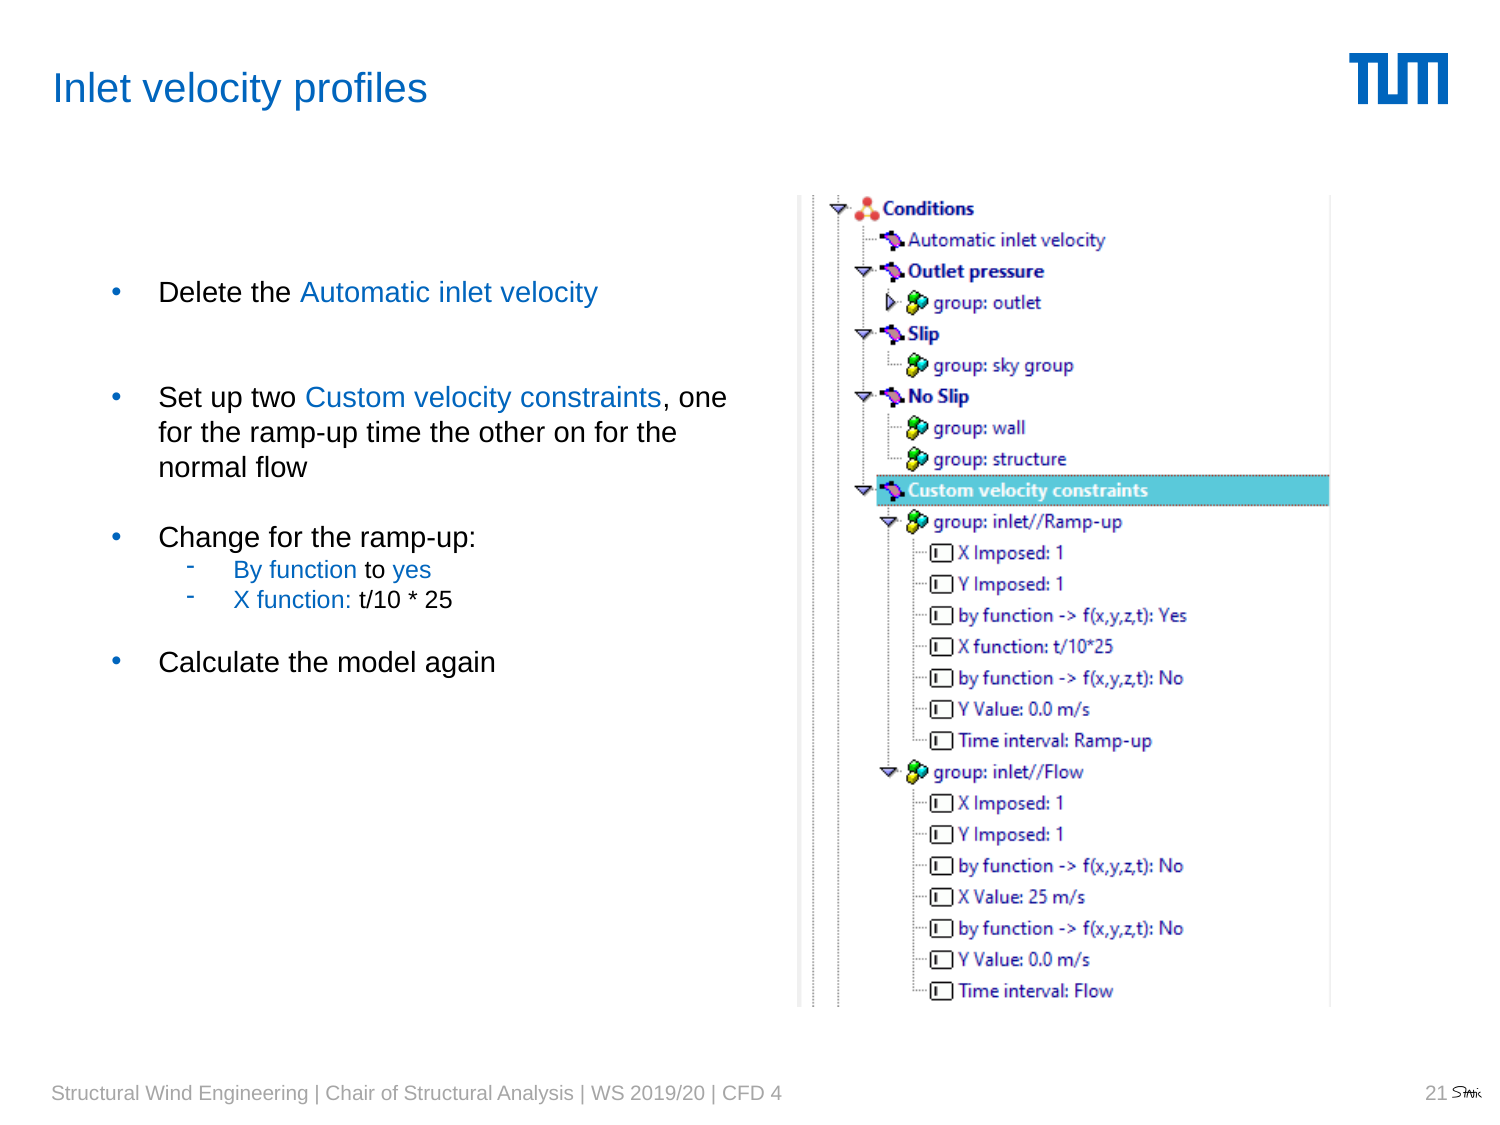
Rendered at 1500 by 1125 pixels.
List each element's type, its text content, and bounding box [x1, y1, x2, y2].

slide_number 21 [1111, 1061, 1448, 1122]
picture [796, 195, 1331, 1007]
picture [1452, 1086, 1482, 1098]
title Inlet velocity profiles [52, 44, 1449, 105]
text_box Delete the Automatic inlet velocity Set up two Custom velocity constraints, one for the ramp-up time the other on for the normal flow Change for the ramp-up: By function to yes X function: t/10 * 25 Calculate the model again [95, 195, 767, 930]
